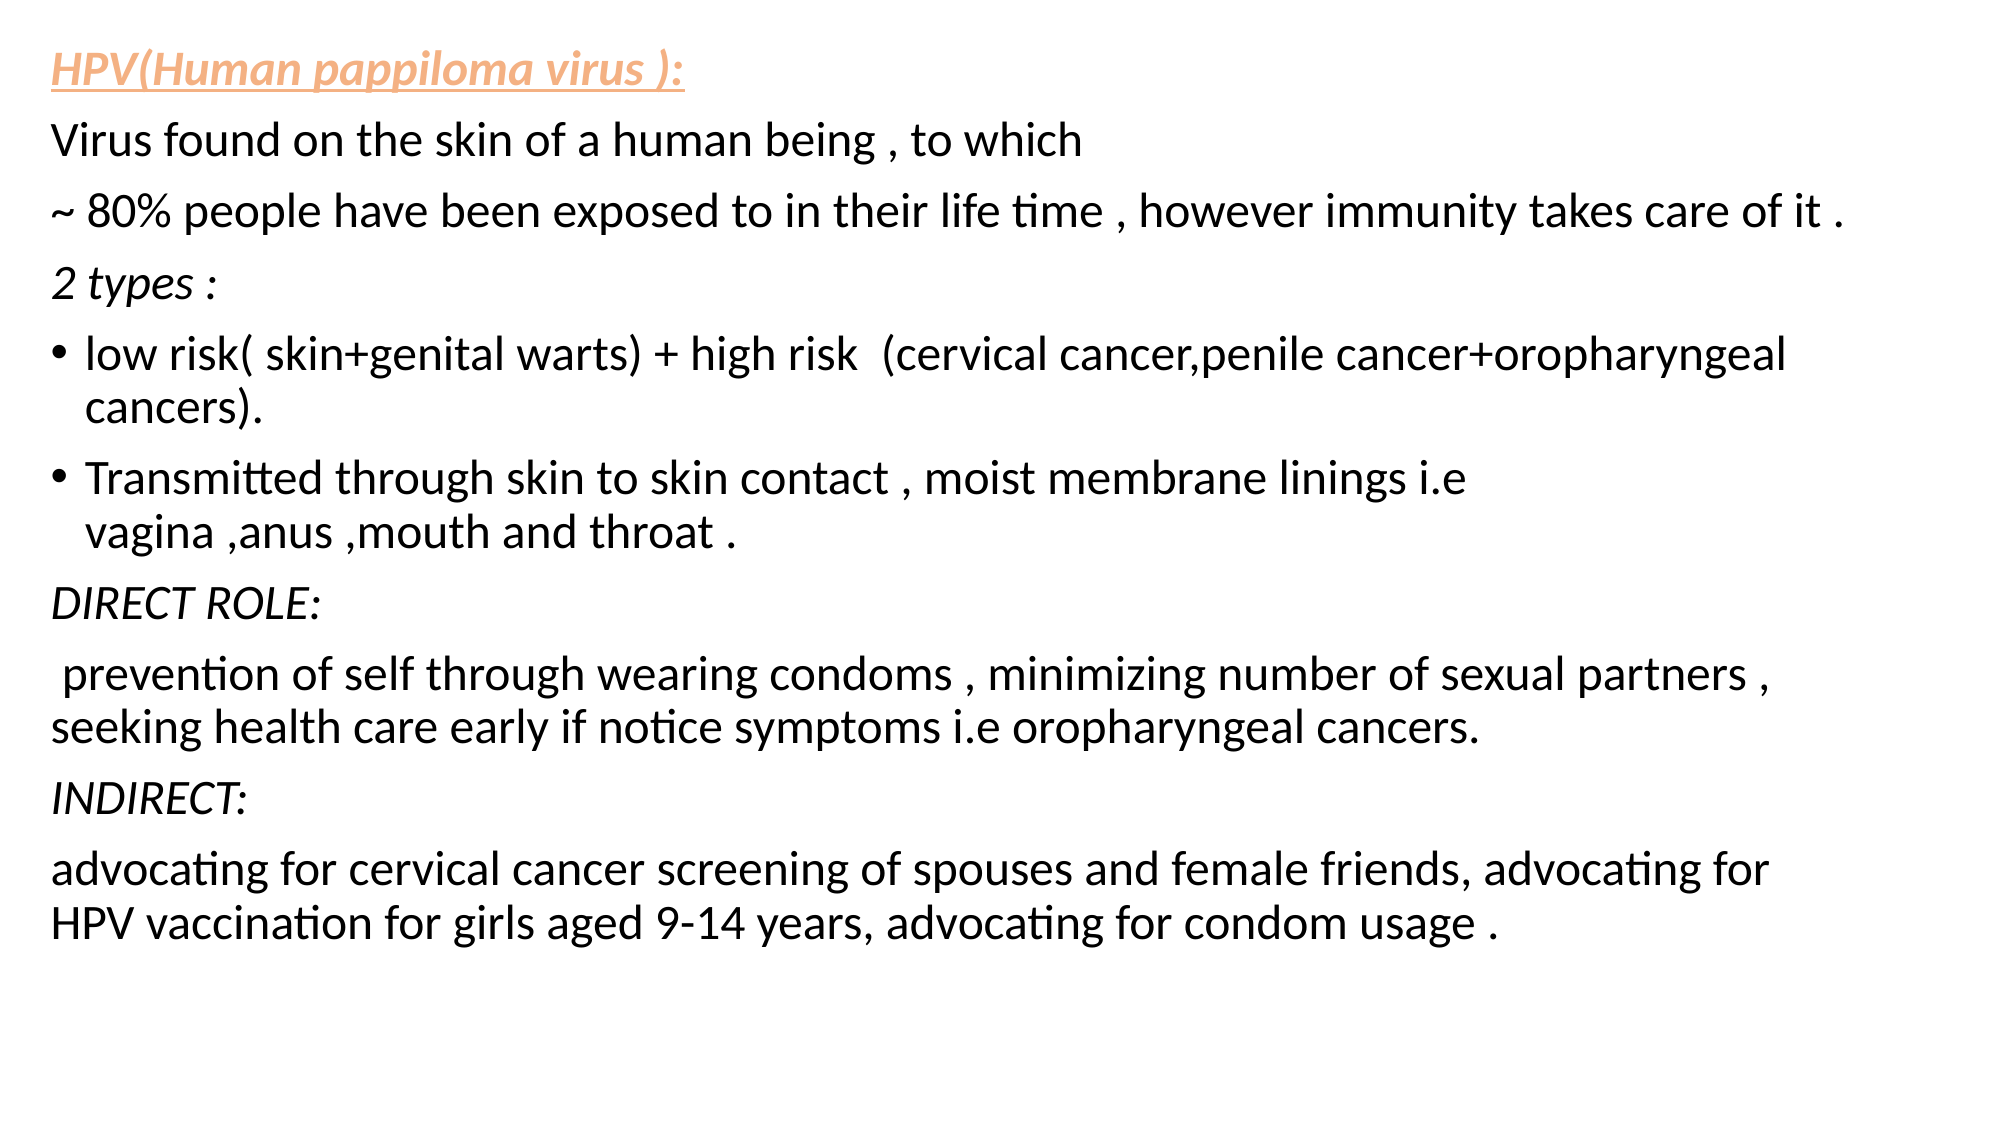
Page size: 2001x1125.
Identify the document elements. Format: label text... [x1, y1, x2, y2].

list HPV(Human pappiloma virus ): Virus found on the skin of a human being , to which ~ 80% people have been exposed to in their life time , however immunity takes care of it . 2 types : low risk( skin+genital warts) + high risk (cervical cancer,penile cancer+oropharyngeal cancers). Transmitted through skin to skin contact , moist membrane linings i.e vagina ,anus ,mouth and throat . DIRECT ROLE: prevention of self through wearing condoms , minimizing number of sexual partners , seeking health care early if notice symptoms i.e oropharyngeal cancers. INDIRECT: advocating for cervical cancer screening of spouses and female friends, advocating for HPV vaccination for girls aged 9-14 years, advocating for condom usage . [35, 35, 1863, 1014]
